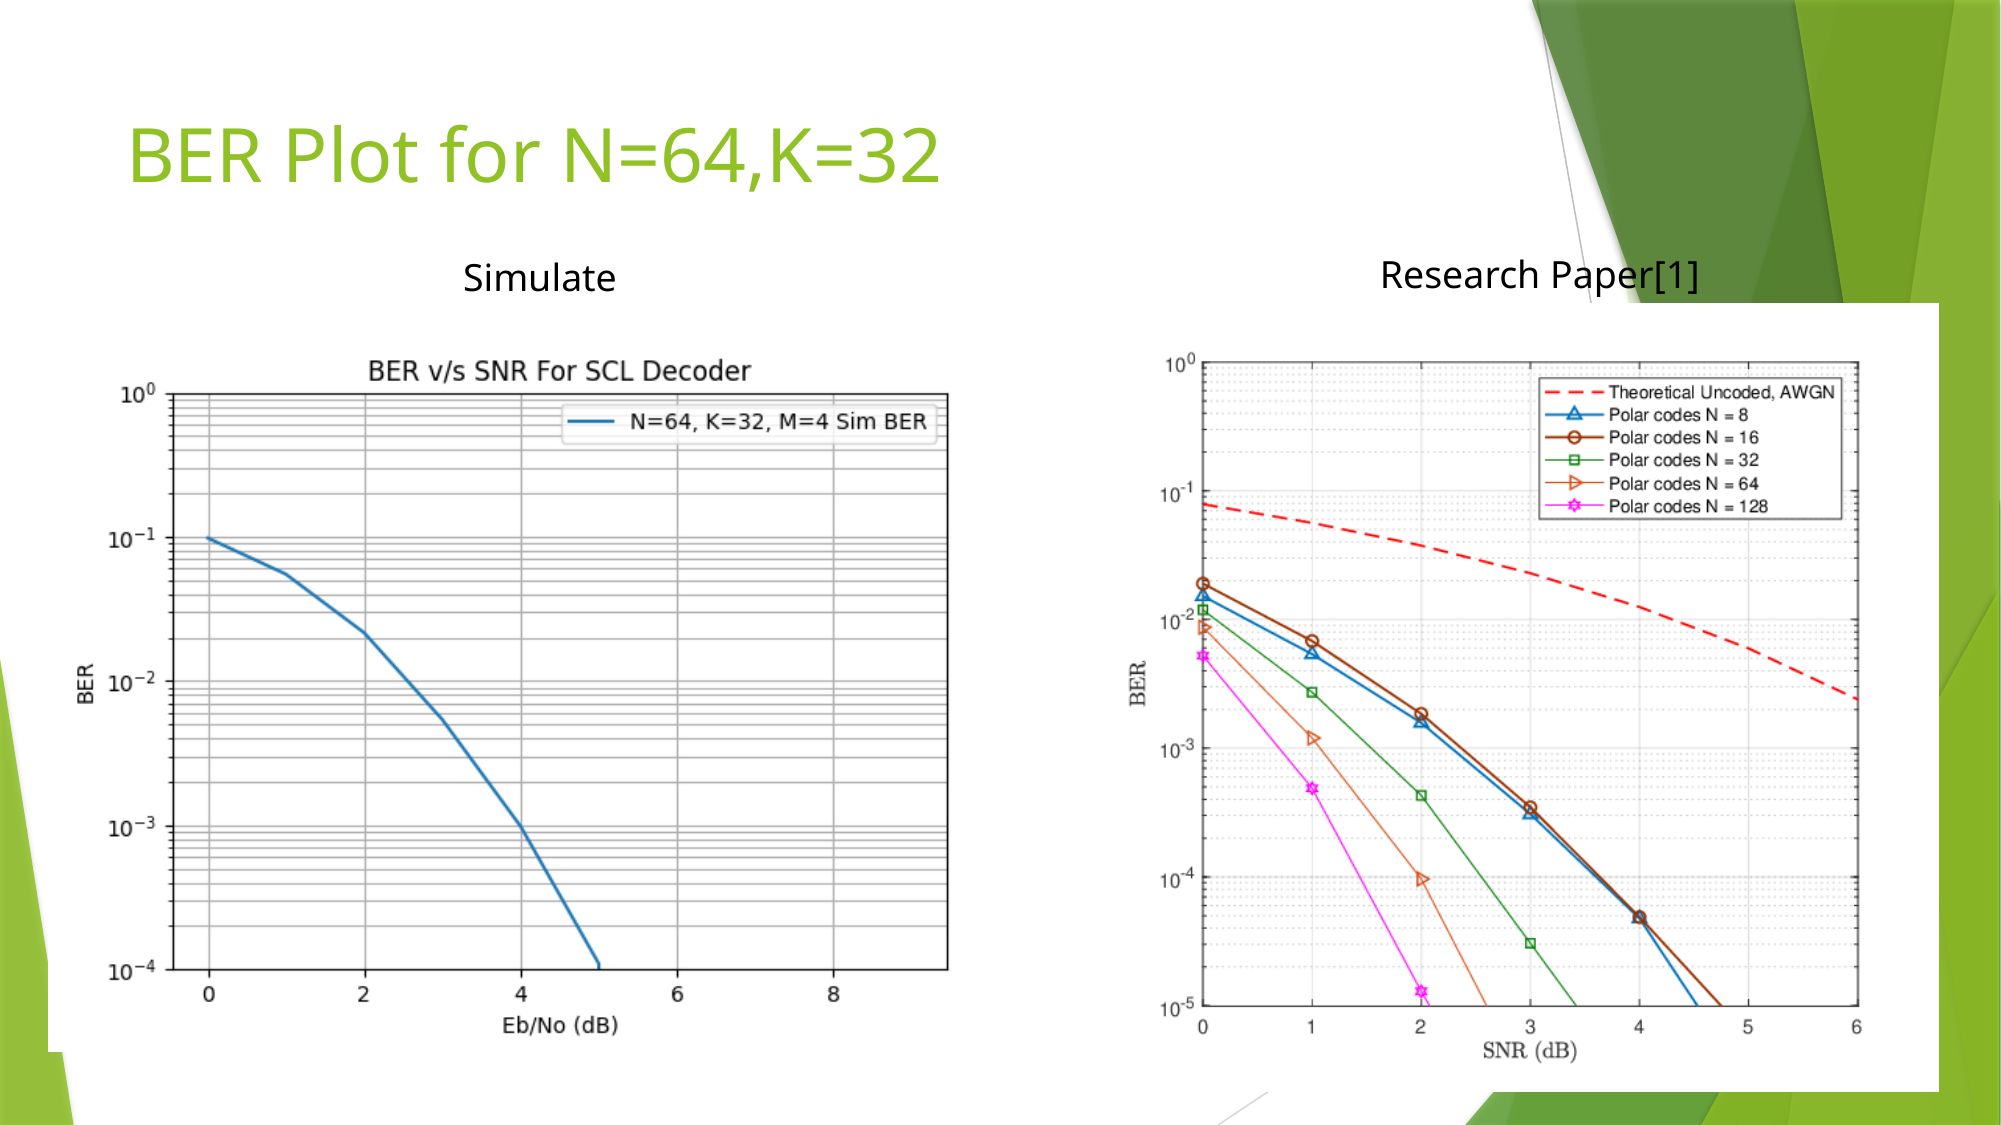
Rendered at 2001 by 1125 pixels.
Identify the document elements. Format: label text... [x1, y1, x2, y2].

picture [1093, 303, 1939, 1093]
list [48, 303, 1047, 1053]
text_box Research Paper[1] [1364, 243, 1715, 302]
title BER Plot for N=64,K=32 [111, 99, 1522, 317]
text_box Simulated [448, 246, 647, 302]
